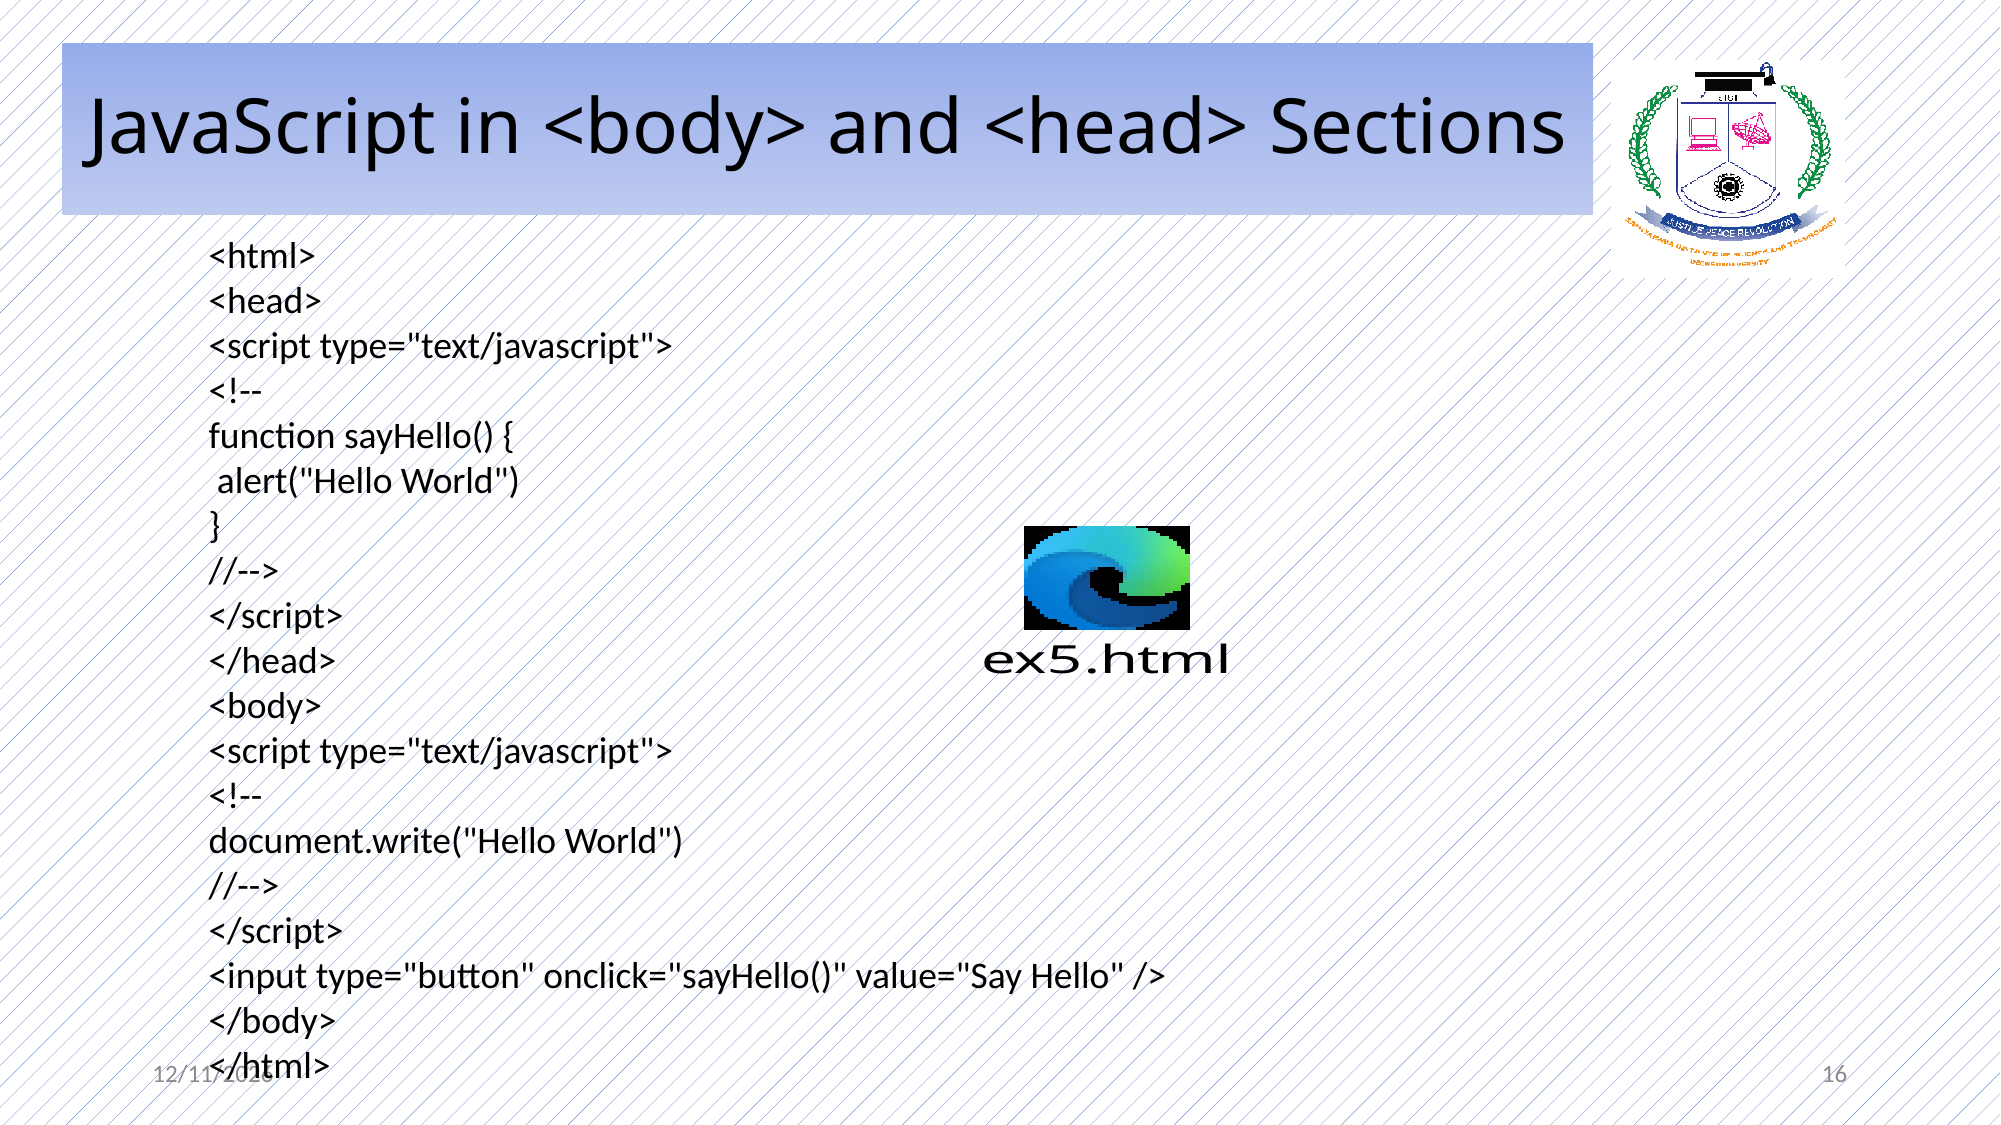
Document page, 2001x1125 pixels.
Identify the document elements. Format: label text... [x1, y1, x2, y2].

text_box <html> <head> <script type="text/javascript"> <!-- function sayHello() { alert("Hello World") } //--> </script> </head> <body> <script type="text/javascript"> <!-- document.write("Hello World") //--> </script> <input type="button" onclick="sayHello()" value="Say Hello" /> </body> </html> [193, 224, 1427, 1094]
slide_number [137, 1042, 588, 1103]
picture [1611, 60, 1845, 278]
slide_number 16 [1412, 1042, 1863, 1103]
text_box JavaScript in <body> and <head> Sections [62, 43, 1594, 215]
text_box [962, 526, 1251, 700]
